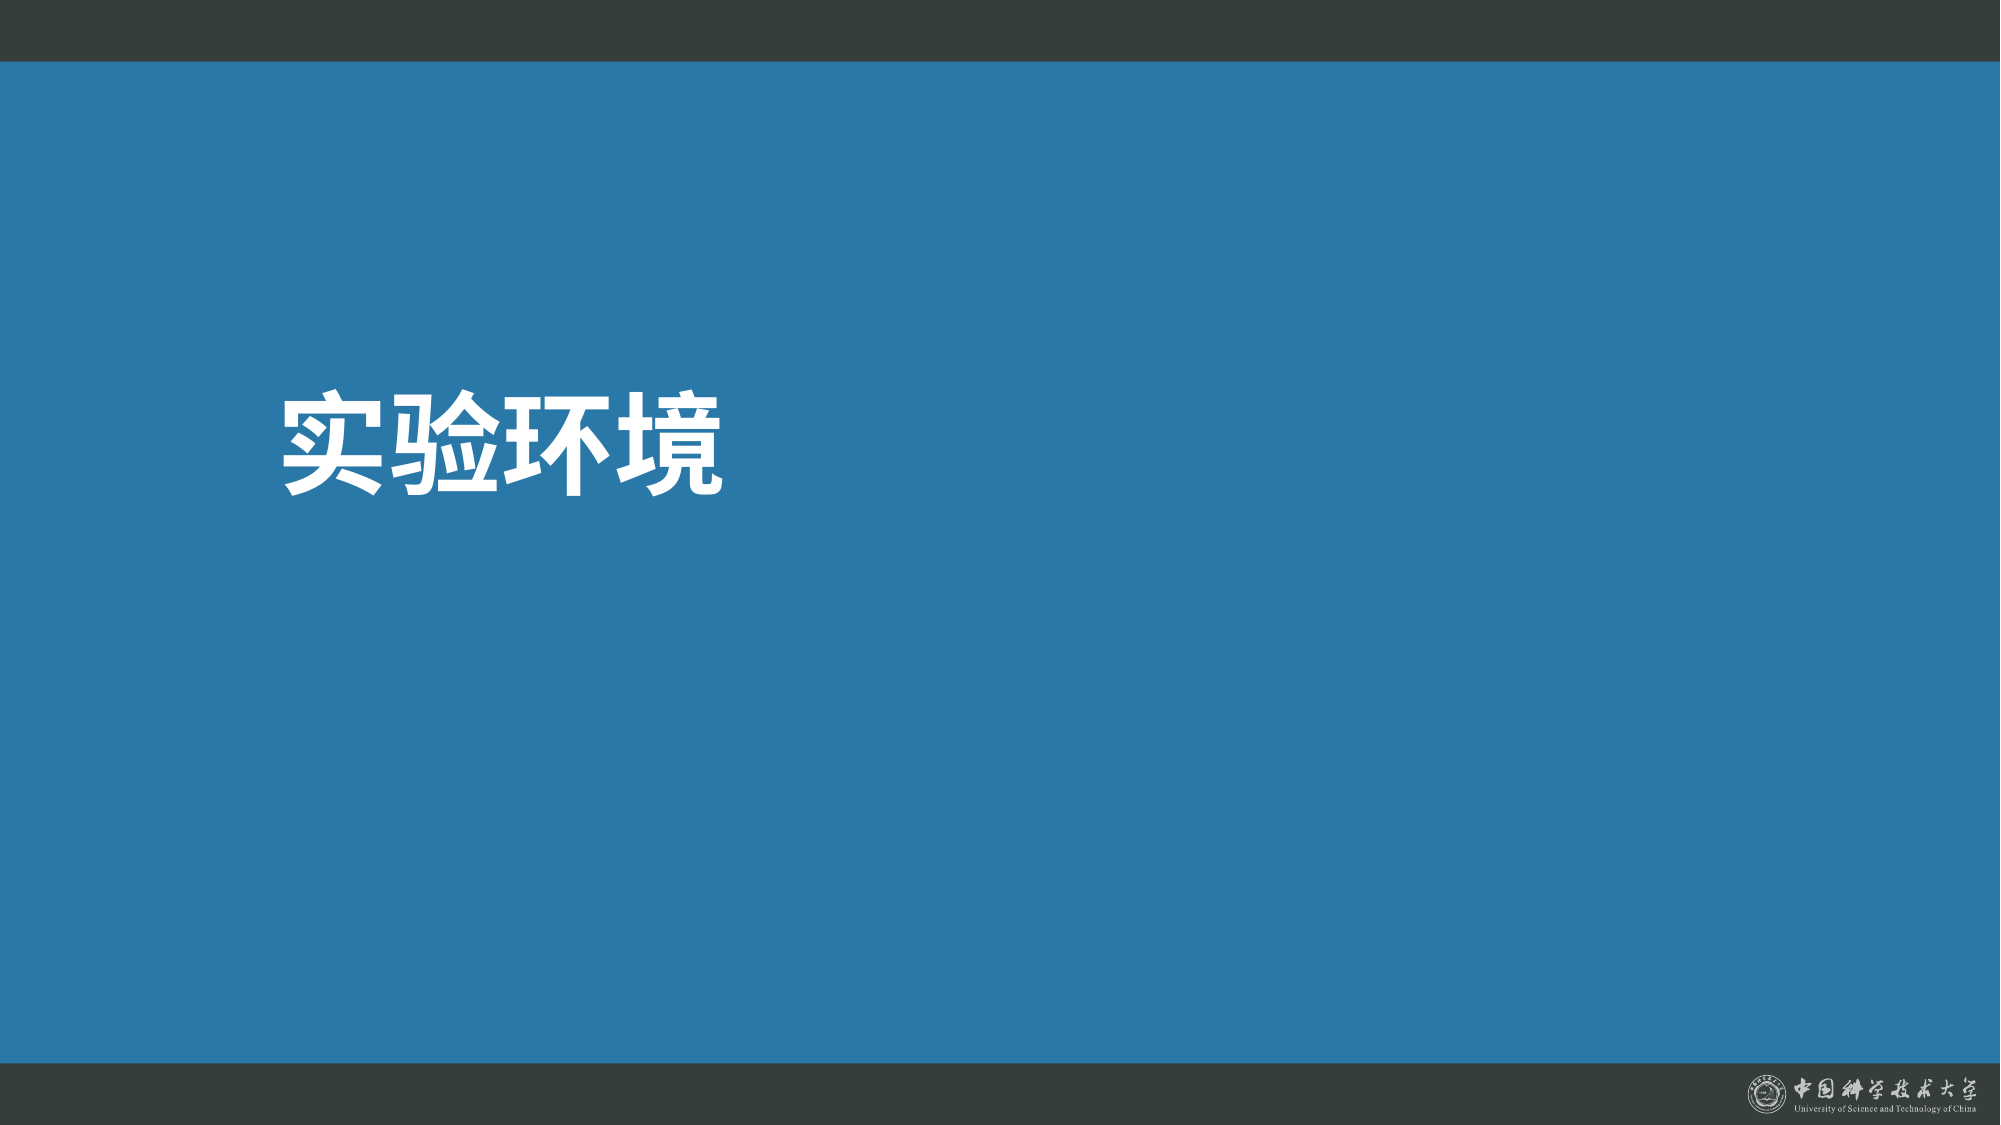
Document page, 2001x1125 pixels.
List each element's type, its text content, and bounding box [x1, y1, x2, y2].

title 实验环境 [262, 130, 1738, 518]
